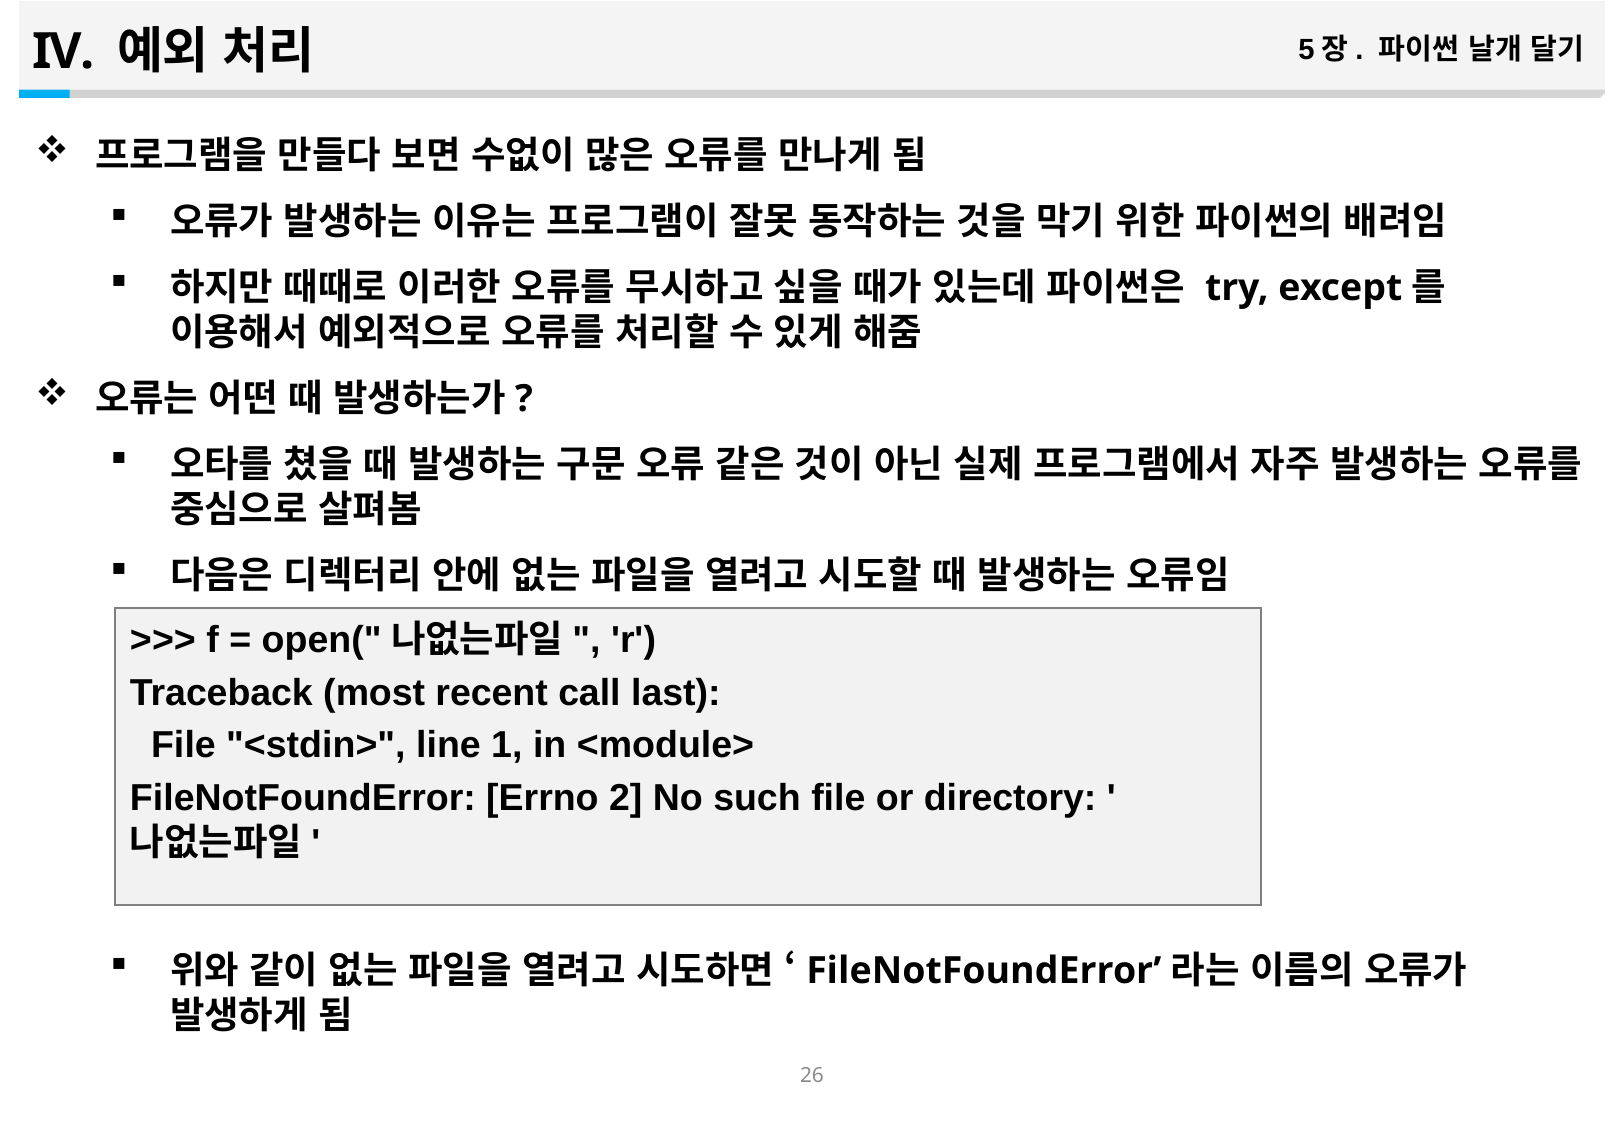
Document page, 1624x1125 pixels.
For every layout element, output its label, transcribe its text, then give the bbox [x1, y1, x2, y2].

slide_number 25 [622, 1045, 1002, 1106]
text_box >>> f = open("나없는파일", 'r') Traceback (most recent call last): File "<stdin>", line 1, in <module> FileNotFoundError: [Errno 2] No such file or directory: '나없는파일' [115, 607, 1261, 905]
text_box 프로그램을 만들다 보면 수없이 많은 오류를 만나게 됨 오류가 발생하는 이유는 프로그램이 잘못 동작하는 것을 막기 위한 파이썬의 배려임 하지만 때때로 이러한 오류를 무시하고 싶을 때가 있는데 파이썬은 try, except를 이용해서 예외적으로 오류를 처리할 수 있게 해줌 오류는 어떤 때 발생하는가? 오타를 쳤을 때 발생하는 구문 오류 같은 것이 아닌 실제 프로그램에서 자주 발생하는 오류를 중심으로 살펴봄 다음은 디렉터리 안에 없는 파일을 열려고 시도할 때 발생하는 오류임 위와 같이 없는 파일을 열려고 시도하면 ‘FileNotFoundError’라는 이름의 오류가 발생하게 됨 [20, 124, 1602, 1044]
list 예외 처리 [17, 11, 1167, 85]
picture [19, 1, 1605, 98]
text_box 5장. 파이썬 날개 달기 [1283, 22, 1600, 73]
